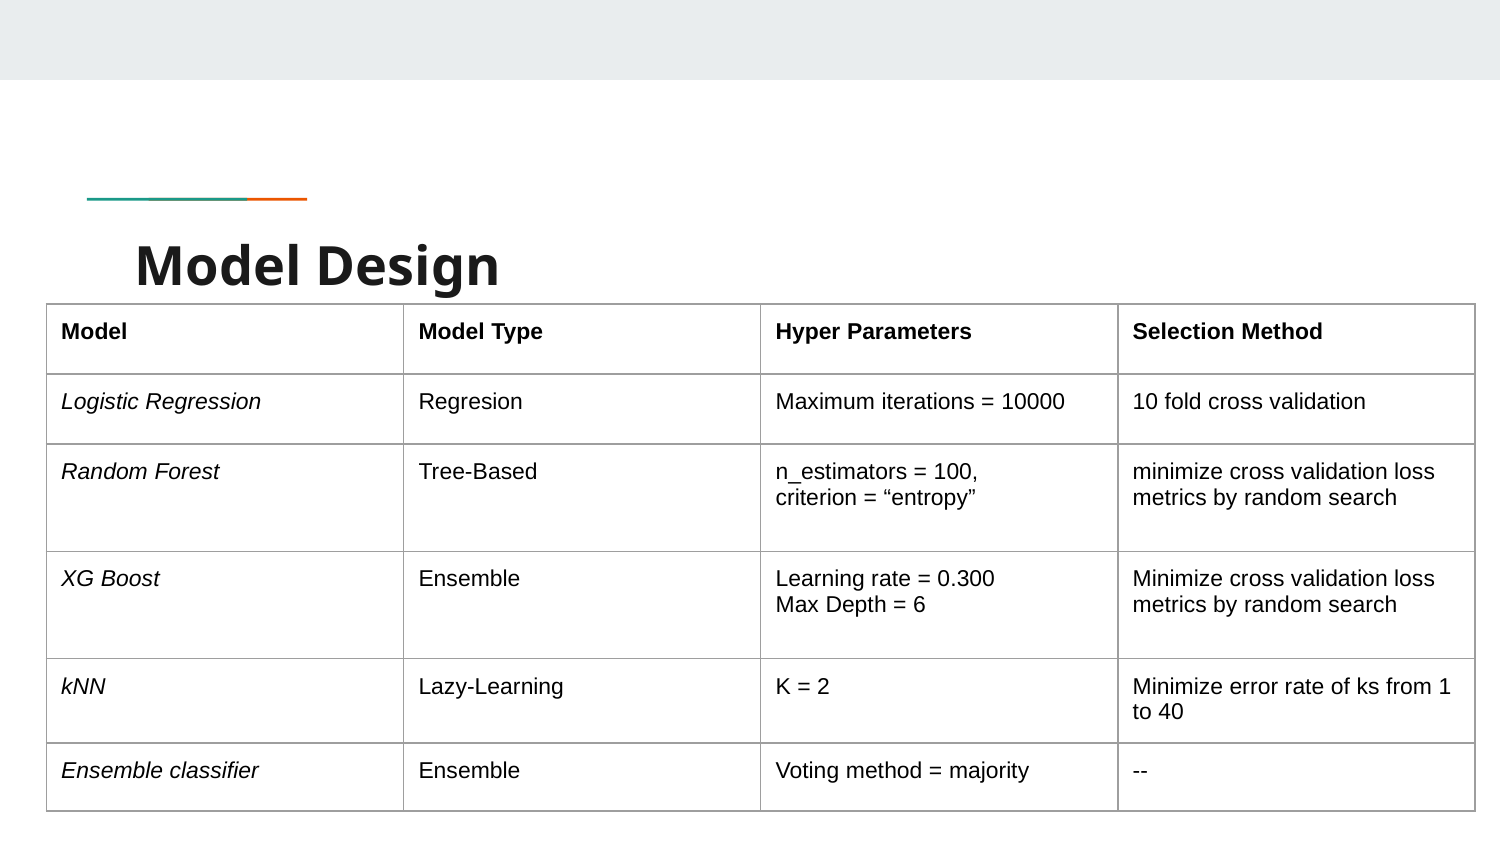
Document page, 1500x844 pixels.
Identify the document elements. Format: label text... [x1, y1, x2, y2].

table_header Model Type [404, 305, 760, 373]
table_cell Maximum iterations = 10000 [761, 375, 1117, 443]
table_cell n_estimators = 100, criterion = “entropy” [761, 445, 1117, 551]
table_cell 10 fold cross validation [1119, 375, 1474, 443]
table_cell Ensemble [404, 744, 760, 810]
table_cell kNN [47, 659, 403, 742]
table_cell Ensemble [404, 552, 760, 658]
table_cell Tree-Based [404, 445, 760, 551]
table_cell Lazy-Learning [404, 659, 760, 742]
table_header Model [47, 305, 403, 373]
table_cell Minimize error rate of ks from 1 to 40 [1119, 659, 1474, 742]
table_cell Voting method = majority [761, 744, 1117, 810]
table_header Selection Method [1119, 305, 1474, 373]
table_cell XG Boost [47, 552, 403, 658]
table_cell Logistic Regression [47, 375, 403, 443]
table_cell K = 2 [761, 659, 1117, 742]
table_cell Learning rate = 0.300 Max Depth = 6 [761, 552, 1117, 658]
table_cell Minimize cross validation loss metrics by random search [1119, 552, 1474, 658]
table_cell Ensemble classifier [47, 744, 403, 810]
table_cell minimize cross validation loss metrics by random search [1119, 445, 1474, 551]
table_cell Regresion [404, 375, 760, 443]
table_cell Random Forest [47, 445, 403, 551]
title Model Design [119, 216, 1381, 303]
table_header Hyper Parameters [761, 305, 1117, 373]
table_cell -- [1119, 744, 1474, 810]
